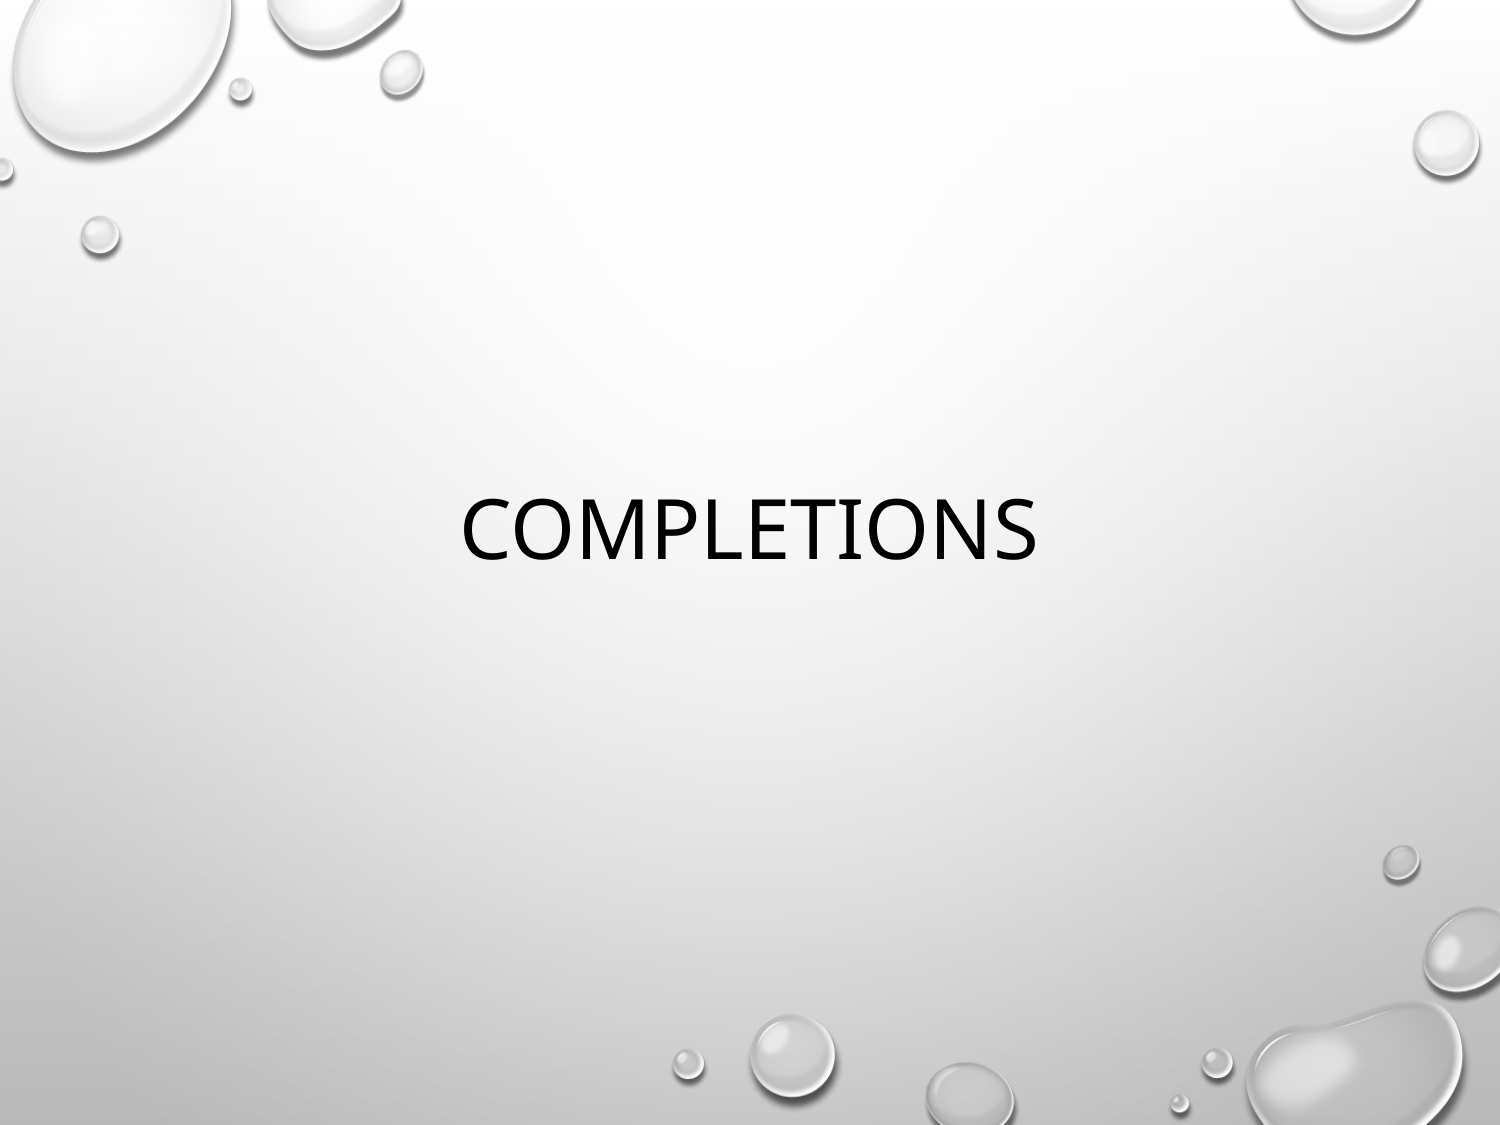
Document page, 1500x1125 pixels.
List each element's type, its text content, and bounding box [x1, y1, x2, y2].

picture [0, 0, 1500, 1125]
title Completions [112, 135, 1386, 585]
